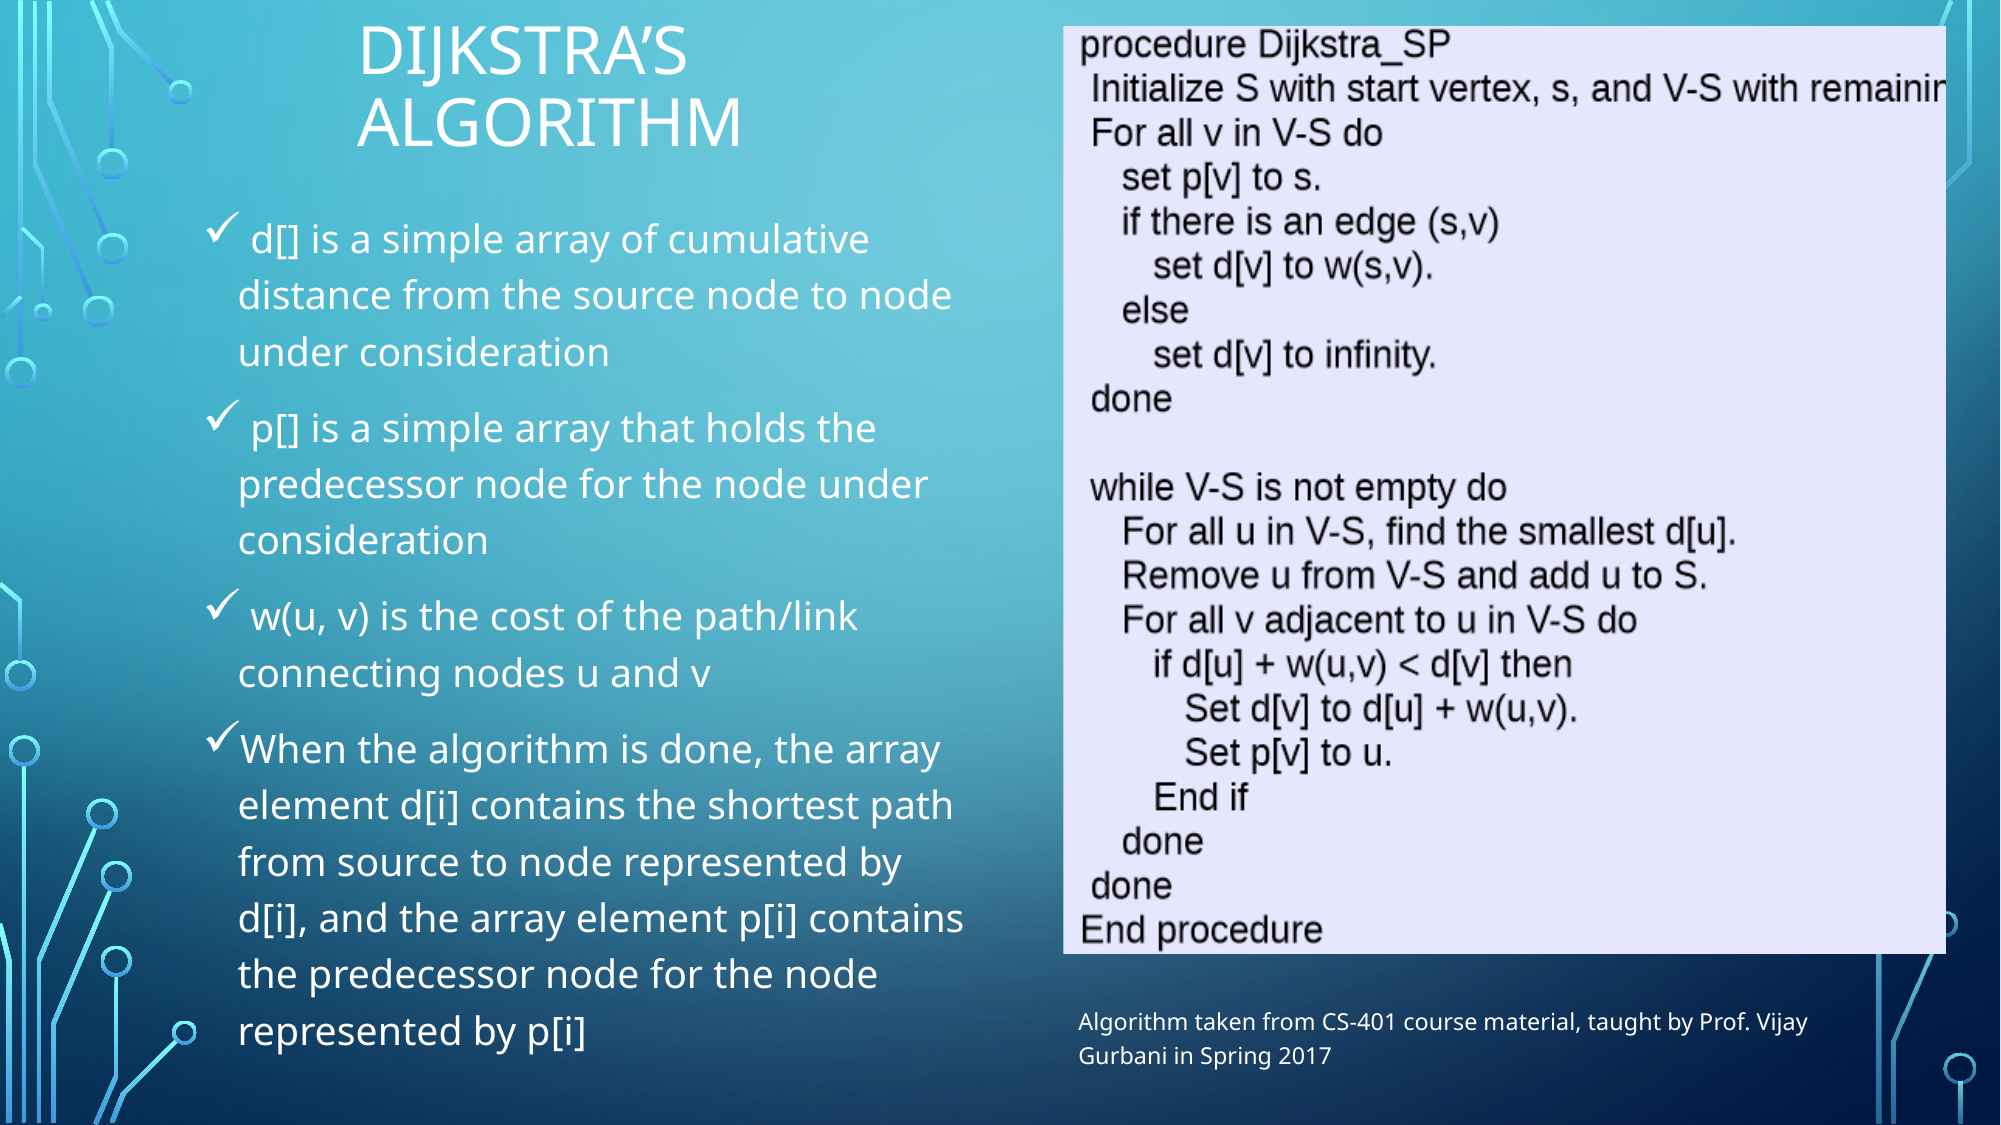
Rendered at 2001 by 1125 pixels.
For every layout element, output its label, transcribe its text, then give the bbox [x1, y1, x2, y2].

text_box Algorithm taken from CS-401 course material, taught by Prof. Vijay Gurbani in Spring 2017 [1063, 994, 1860, 1077]
list d[] is a simple array of cumulative distance from the source node to node under consideration p[] is a simple array that holds the predecessor node for the node under consideration w(u, v) is the cost of the path/link connecting nodes u and v When the algorithm is done, the array element d[i] contains the shortest path from source to node represented by d[i], and the array element p[i] contains the predecessor node for the node represented by p[i] [187, 197, 984, 1077]
picture [1063, 26, 1947, 954]
title Dijkstra’s Algorithm [342, 105, 866, 197]
